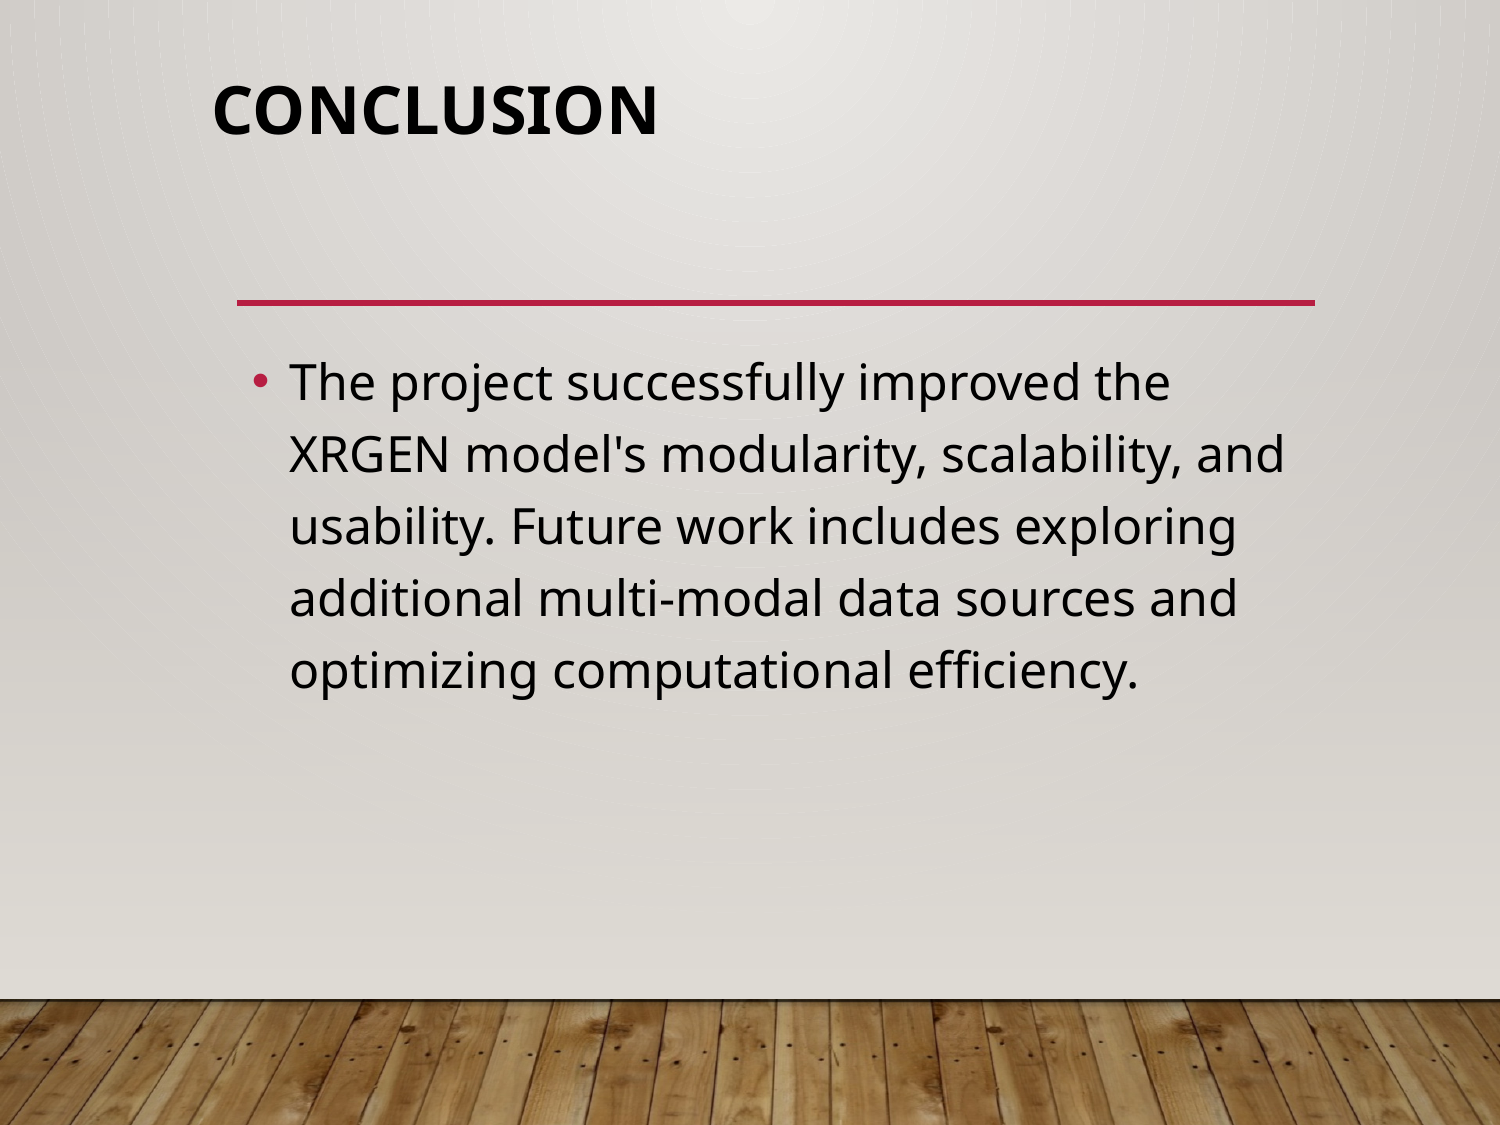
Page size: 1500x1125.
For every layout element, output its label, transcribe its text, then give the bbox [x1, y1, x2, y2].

title Conclusion [196, 69, 1275, 242]
list The project successfully improved the XRGEN model's modularity, scalability, and usability. Future work includes exploring additional multi-modal data sources and optimizing computational efficiency. [236, 330, 1315, 897]
picture [0, 999, 1500, 1125]
